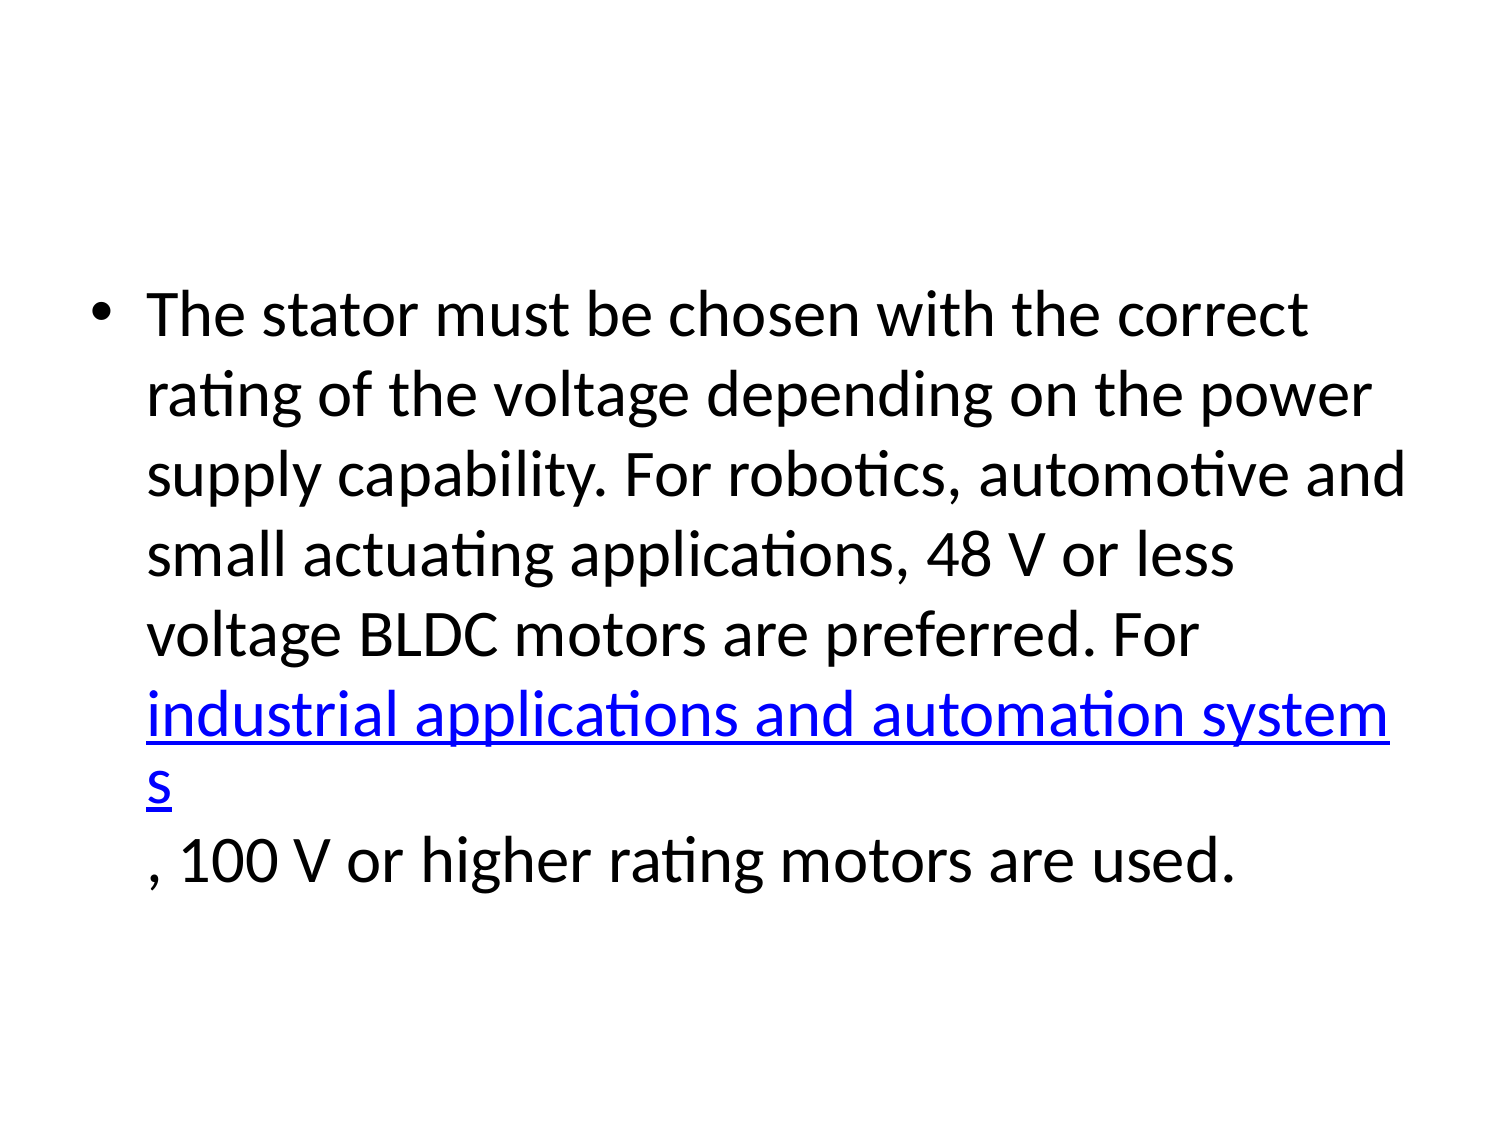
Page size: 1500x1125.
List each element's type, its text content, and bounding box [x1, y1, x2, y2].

list The stator must be chosen with the correct rating of the voltage depending on the power supply capability. For robotics, automotive and small actuating applications, 48 V or less voltage BLDC motors are preferred. For industrial applications and automation systems, 100 V or higher rating motors are used. [75, 262, 1425, 1005]
